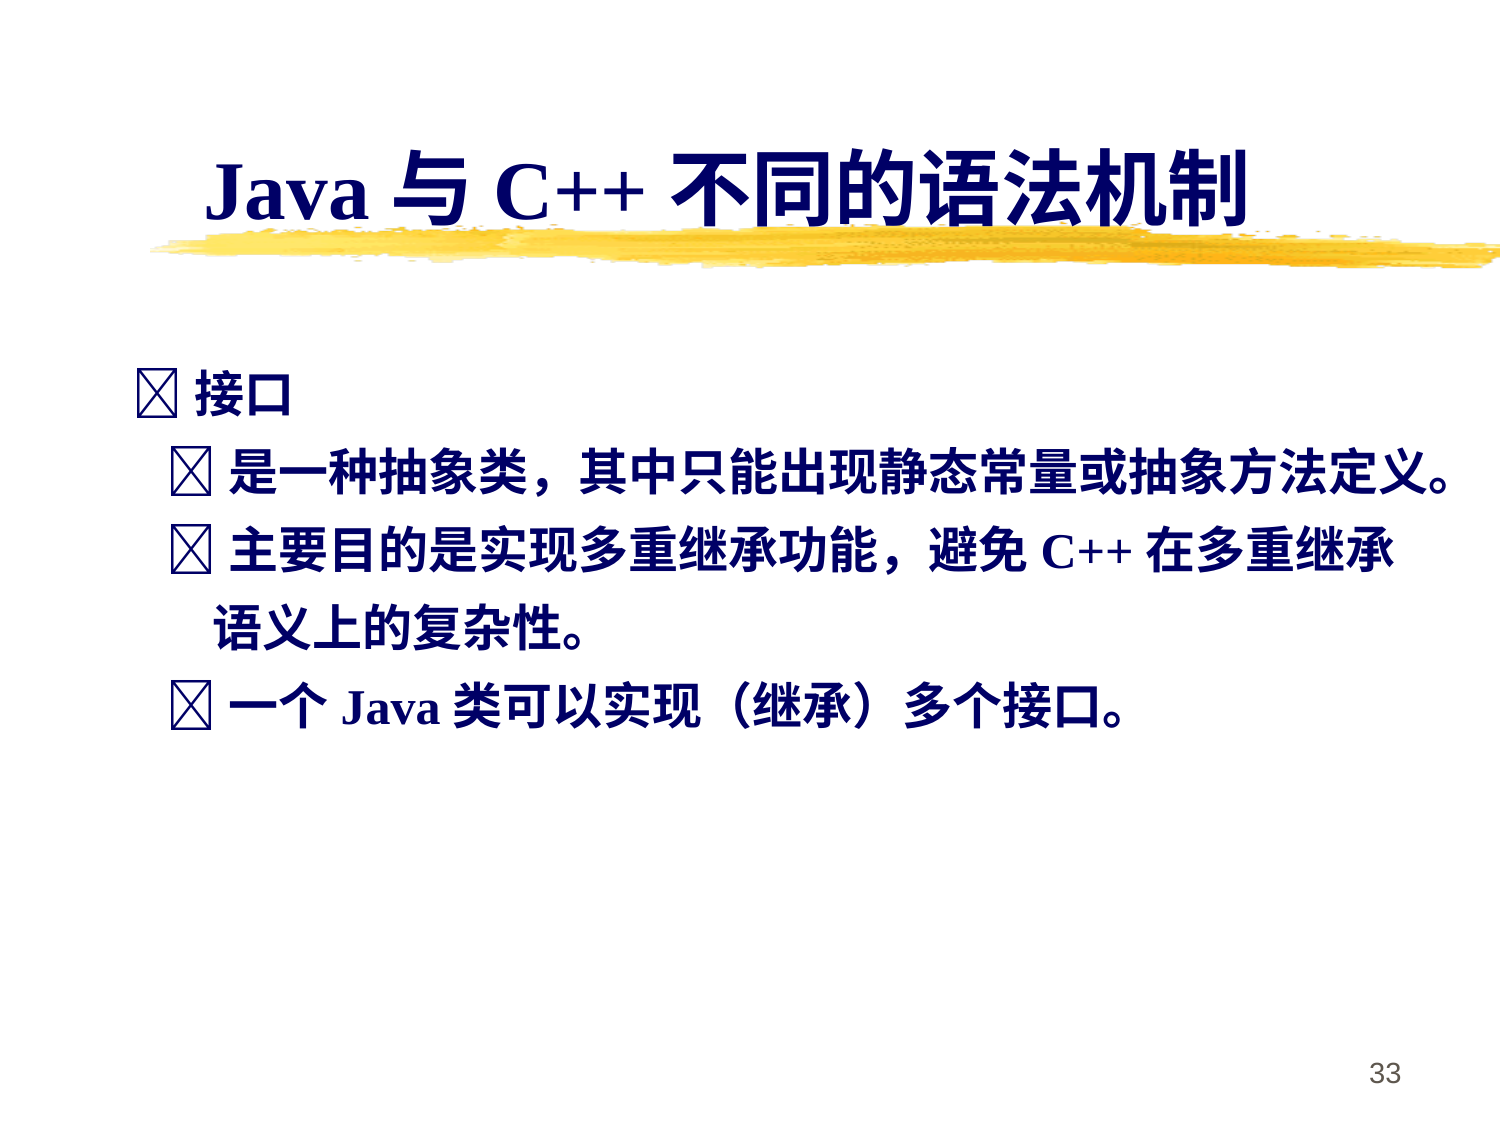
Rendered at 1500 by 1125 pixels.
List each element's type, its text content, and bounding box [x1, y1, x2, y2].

slide_number 33 [1104, 1021, 1417, 1097]
text_box 接口 是一种抽象类，其中只能出现静态常量或抽象方法定义。 主要目的是实现多重继承功能，避免C++在多重继承 语义上的复杂性。 一个Java类可以实现（继承）多个接口。 [118, 337, 1494, 820]
text_box Java与C++不同的语法机制 [188, 128, 1266, 244]
picture [150, 215, 1500, 279]
